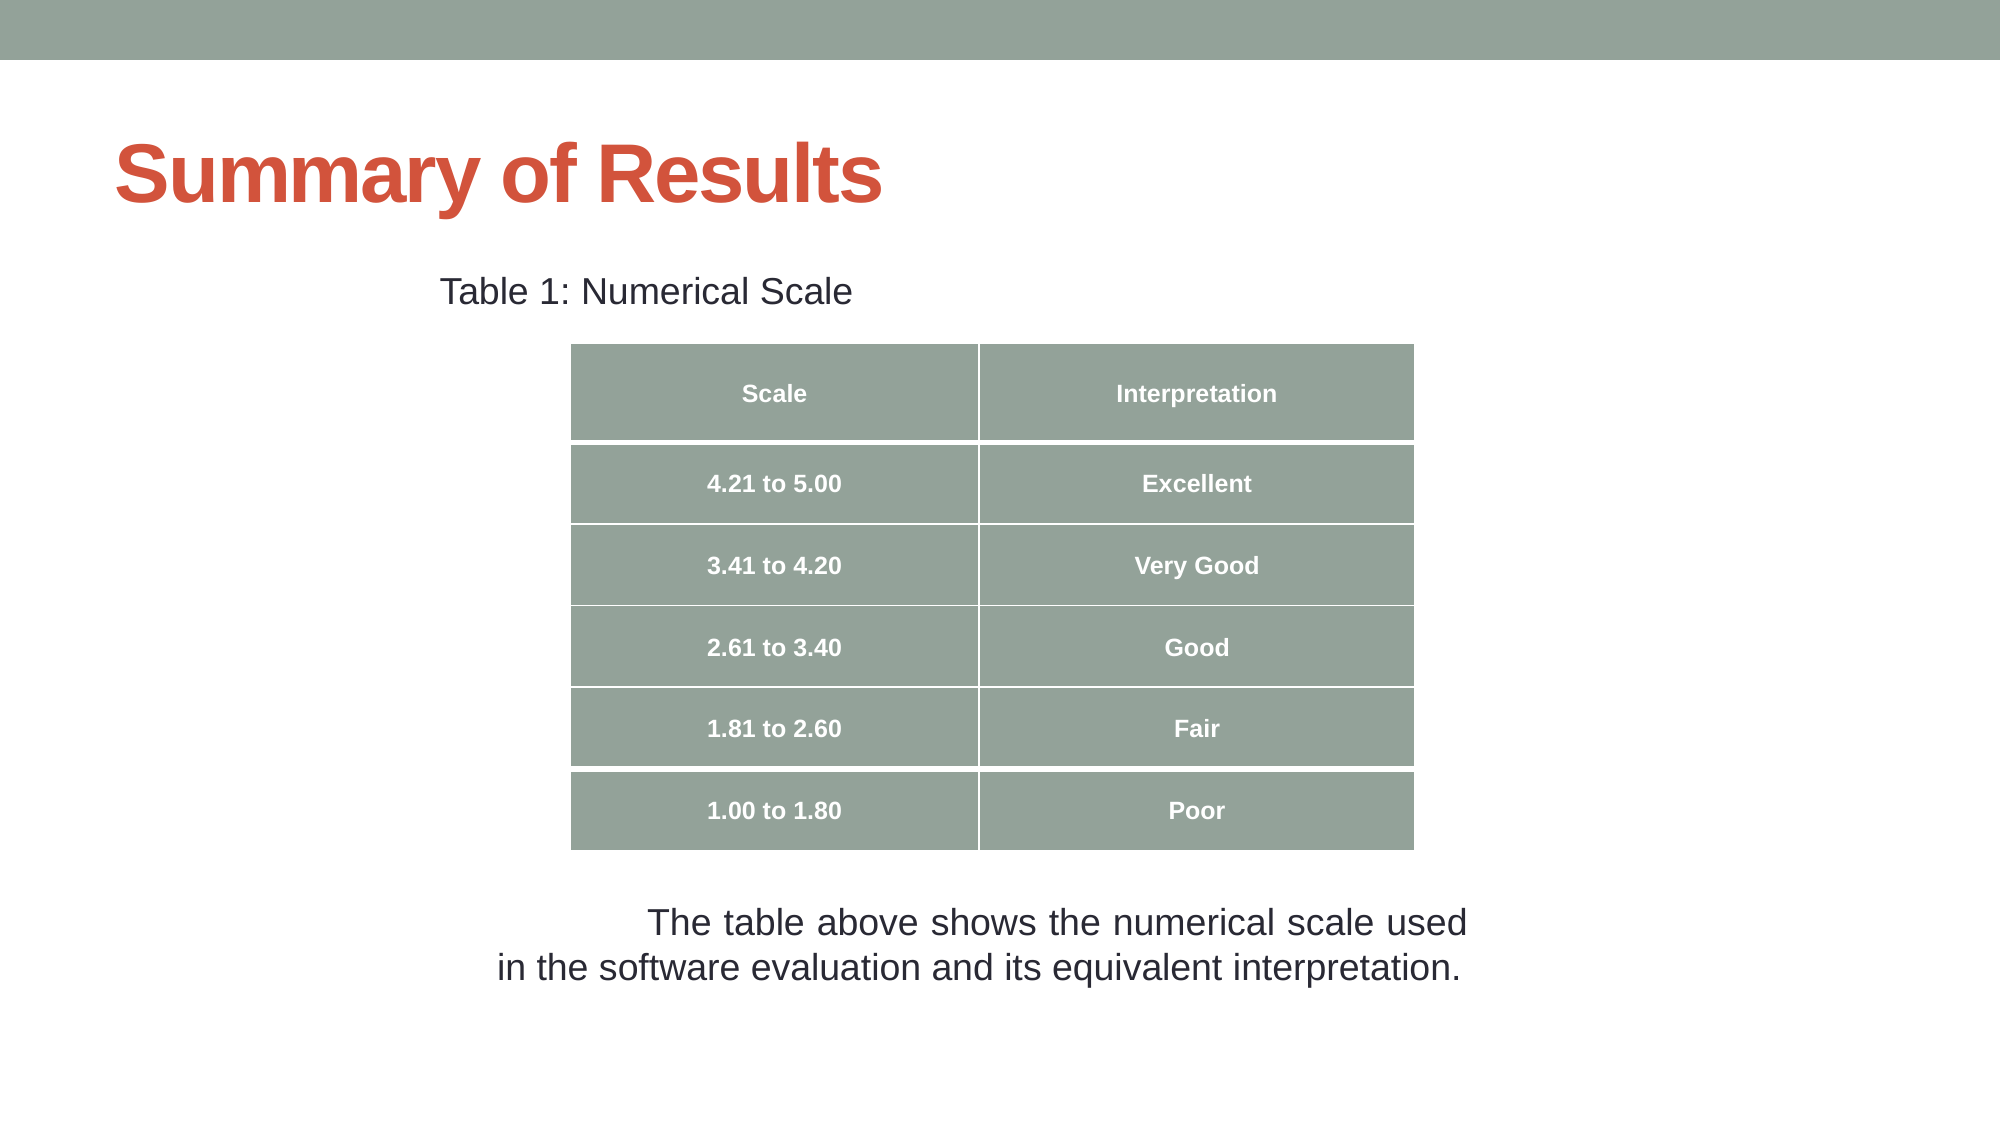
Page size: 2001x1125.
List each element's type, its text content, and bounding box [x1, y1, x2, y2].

table_cell 1.00 to 1.80 [571, 772, 978, 850]
table_cell Good [980, 606, 1414, 686]
table_cell 1.81 to 2.60 [571, 688, 978, 766]
table_cell Poor [980, 772, 1414, 850]
table_cell 2.61 to 3.40 [571, 606, 978, 686]
table_cell Fair [980, 688, 1414, 766]
table_header Interpretation [980, 344, 1414, 440]
table_cell 4.21 to 5.00 [571, 445, 978, 523]
text_box The table above shows the numerical scale used in the software evaluation and its equivalent interpretation. [482, 890, 1483, 996]
table_cell 3.41 to 4.20 [571, 525, 978, 605]
table_header Scale [571, 344, 978, 440]
title Summary of Results [99, 87, 1900, 250]
text_box Table 1: Numerical Scale [424, 259, 869, 320]
table_cell Very Good [980, 525, 1414, 605]
table_cell Excellent [980, 445, 1414, 523]
